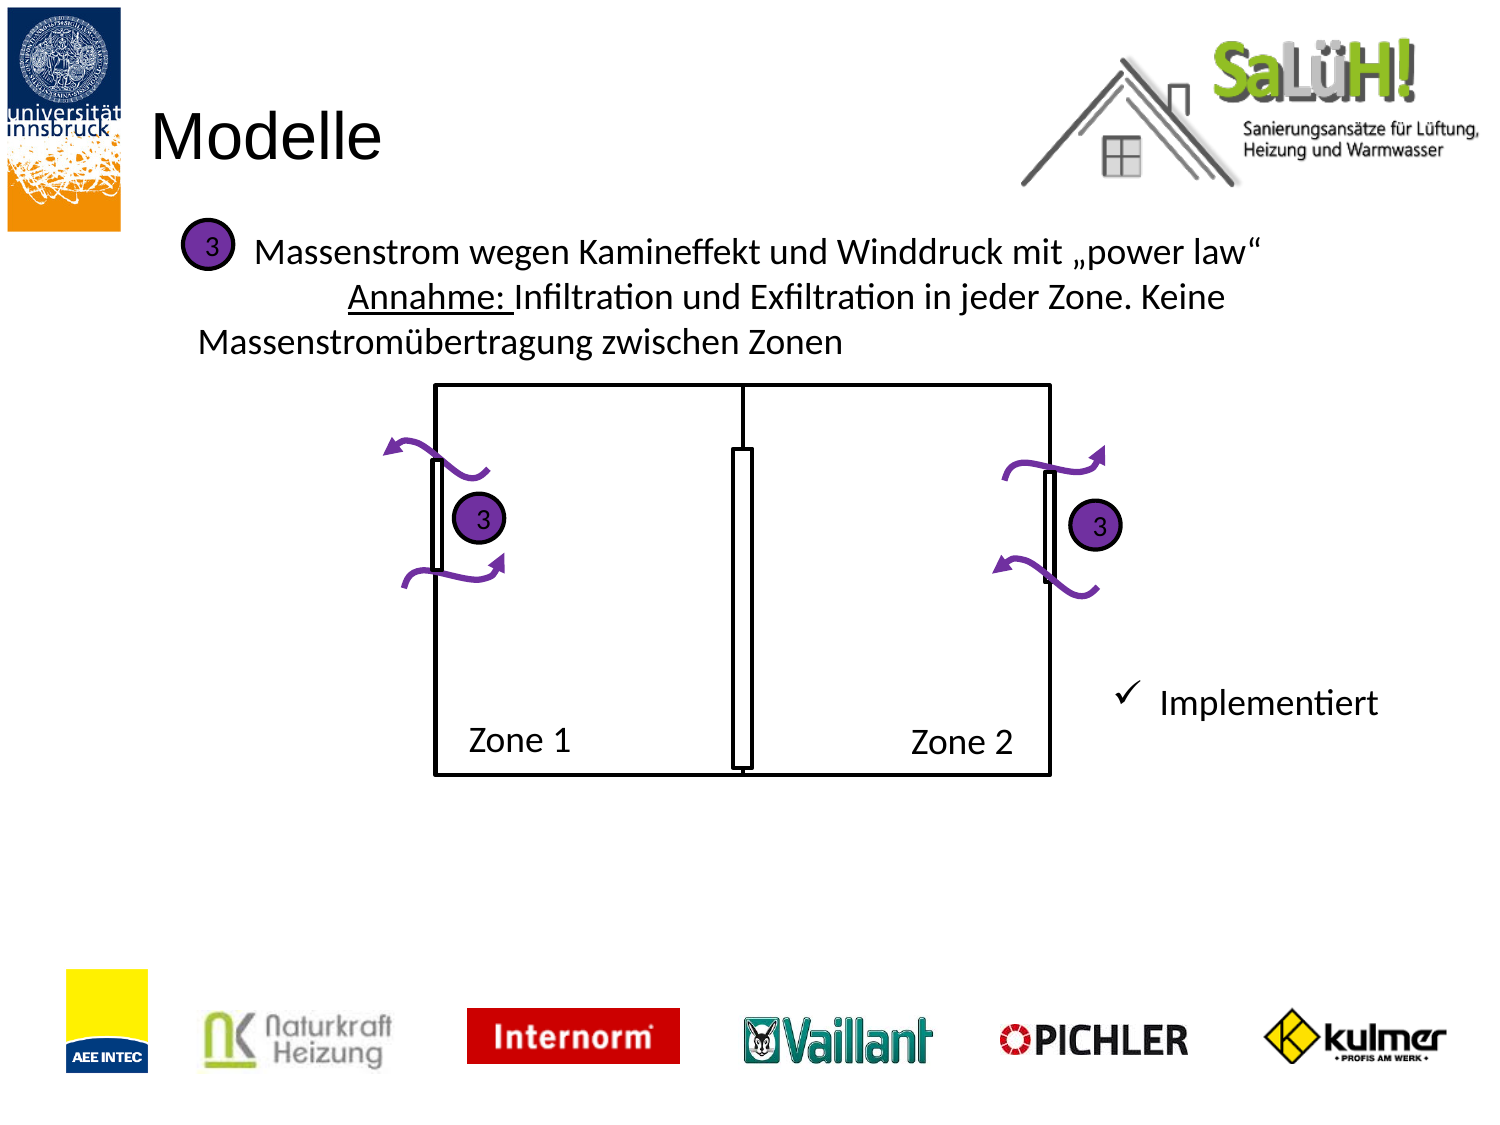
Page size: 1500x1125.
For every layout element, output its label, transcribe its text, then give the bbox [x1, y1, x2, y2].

title Modelle [135, 45, 1010, 220]
text_box [401, 552, 506, 589]
text_box Implementiert [1097, 670, 1488, 731]
picture [1021, 1, 1484, 192]
picture [1000, 1024, 1188, 1055]
text_box Zone 1 [454, 707, 590, 768]
picture [738, 995, 938, 1074]
picture [7, 7, 121, 232]
text_box [1002, 444, 1106, 482]
text_box [382, 438, 443, 462]
text_box [430, 458, 444, 572]
text_box [731, 447, 754, 770]
picture [174, 1010, 431, 1074]
text_box [433, 383, 741, 777]
text_box [992, 556, 1100, 599]
text_box Massenstrom wegen Kamineffekt und Winddruck mit „power law“ Annahme: Infiltration und Exfiltration in jeder Zone. Keine Massenstromübertragung zwischen Zonen [182, 219, 1282, 370]
text_box 3 [180, 217, 236, 271]
text_box [444, 459, 490, 481]
text_box [1043, 470, 1057, 579]
text_box [741, 383, 1052, 777]
picture [1251, 995, 1459, 1064]
picture [64, 967, 149, 1074]
text_box 3 [1068, 498, 1123, 552]
text_box Zone 2 [896, 709, 1032, 770]
picture [467, 1008, 680, 1064]
text_box 3 [451, 491, 507, 545]
